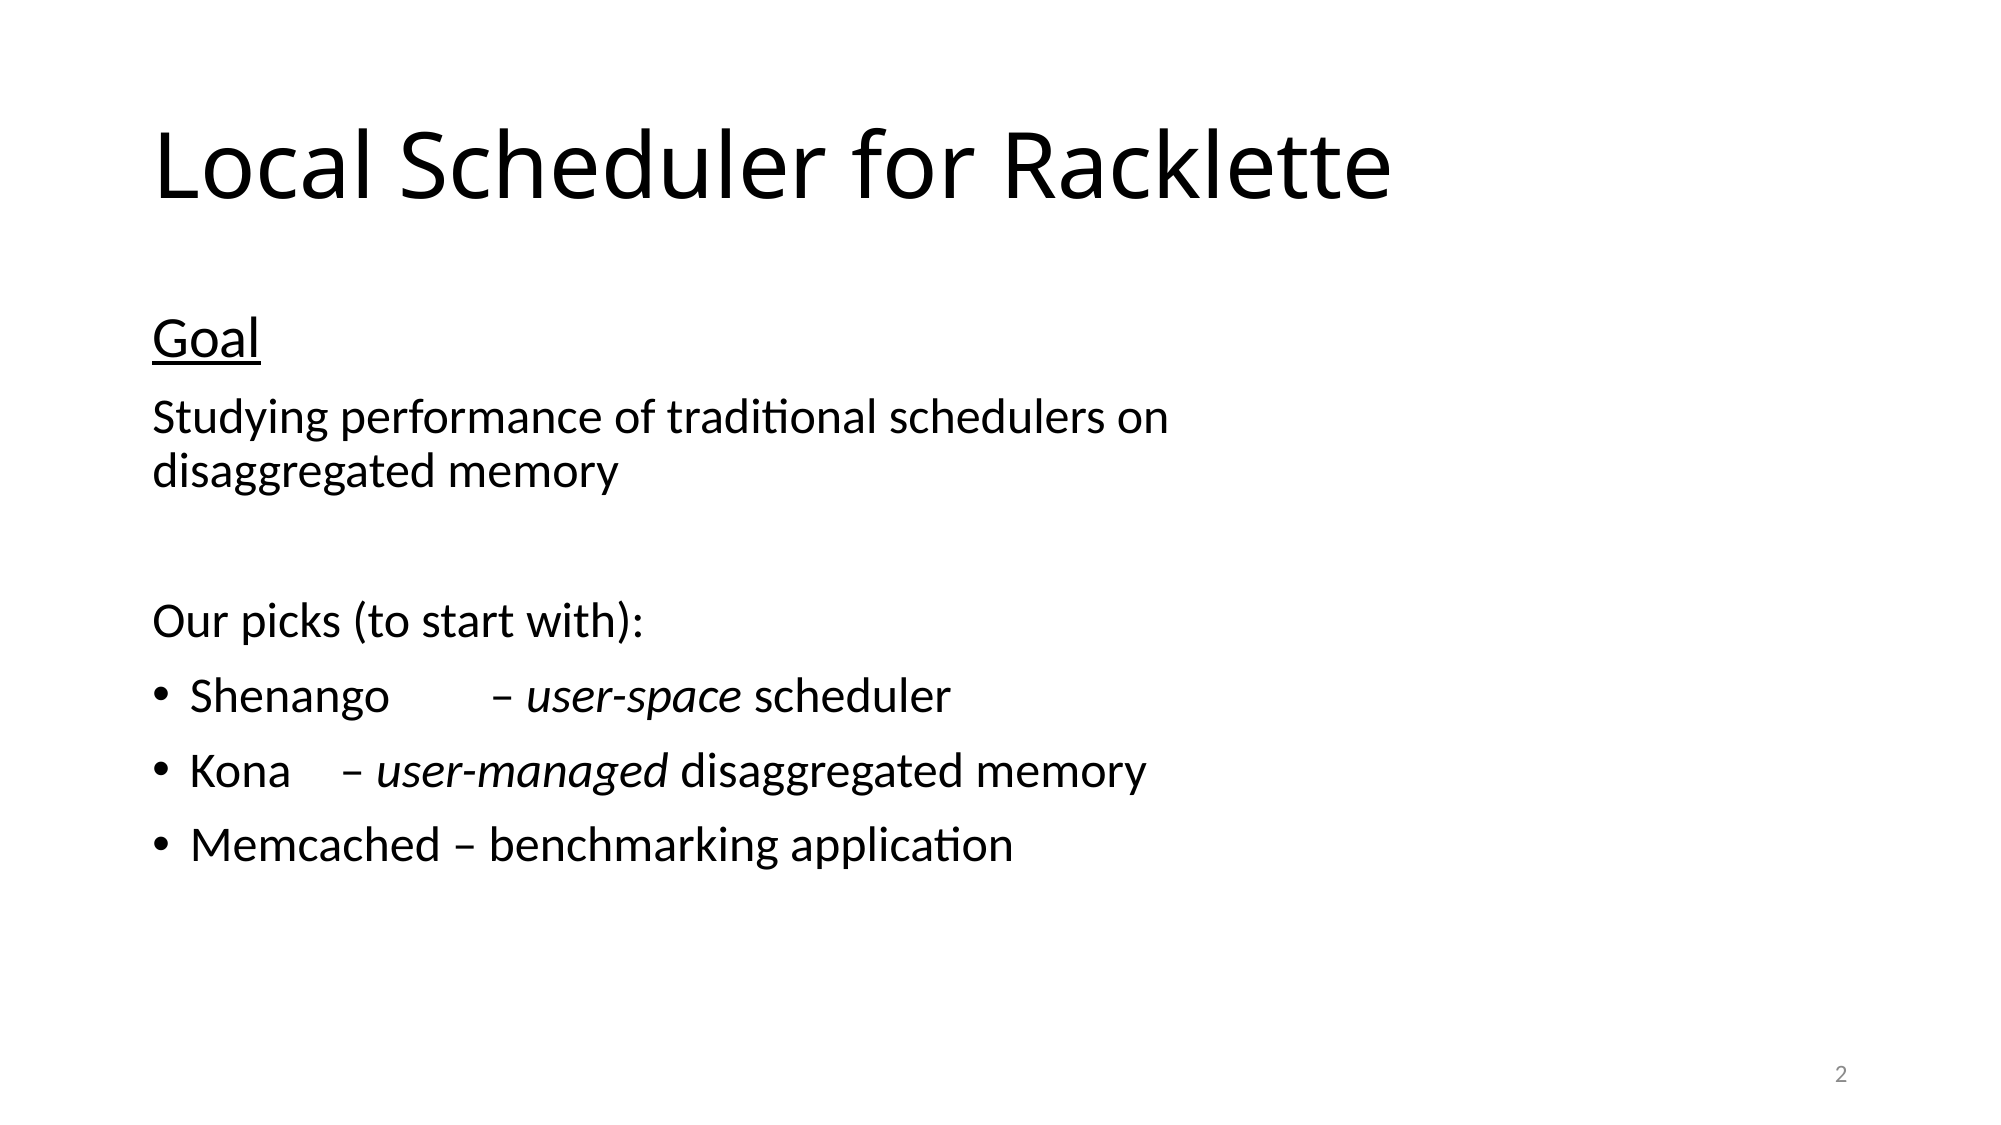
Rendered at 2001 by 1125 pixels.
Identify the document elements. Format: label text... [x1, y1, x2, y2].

title Local Scheduler for Racklette [137, 59, 1863, 278]
slide_number 2 [1412, 1042, 1863, 1103]
list Goal Studying performance of traditional schedulers on disaggregated memory Our picks (to start with): Shenango – user-space scheduler Kona – user-managed disaggregated memory Memcached – benchmarking application [137, 299, 1280, 1014]
